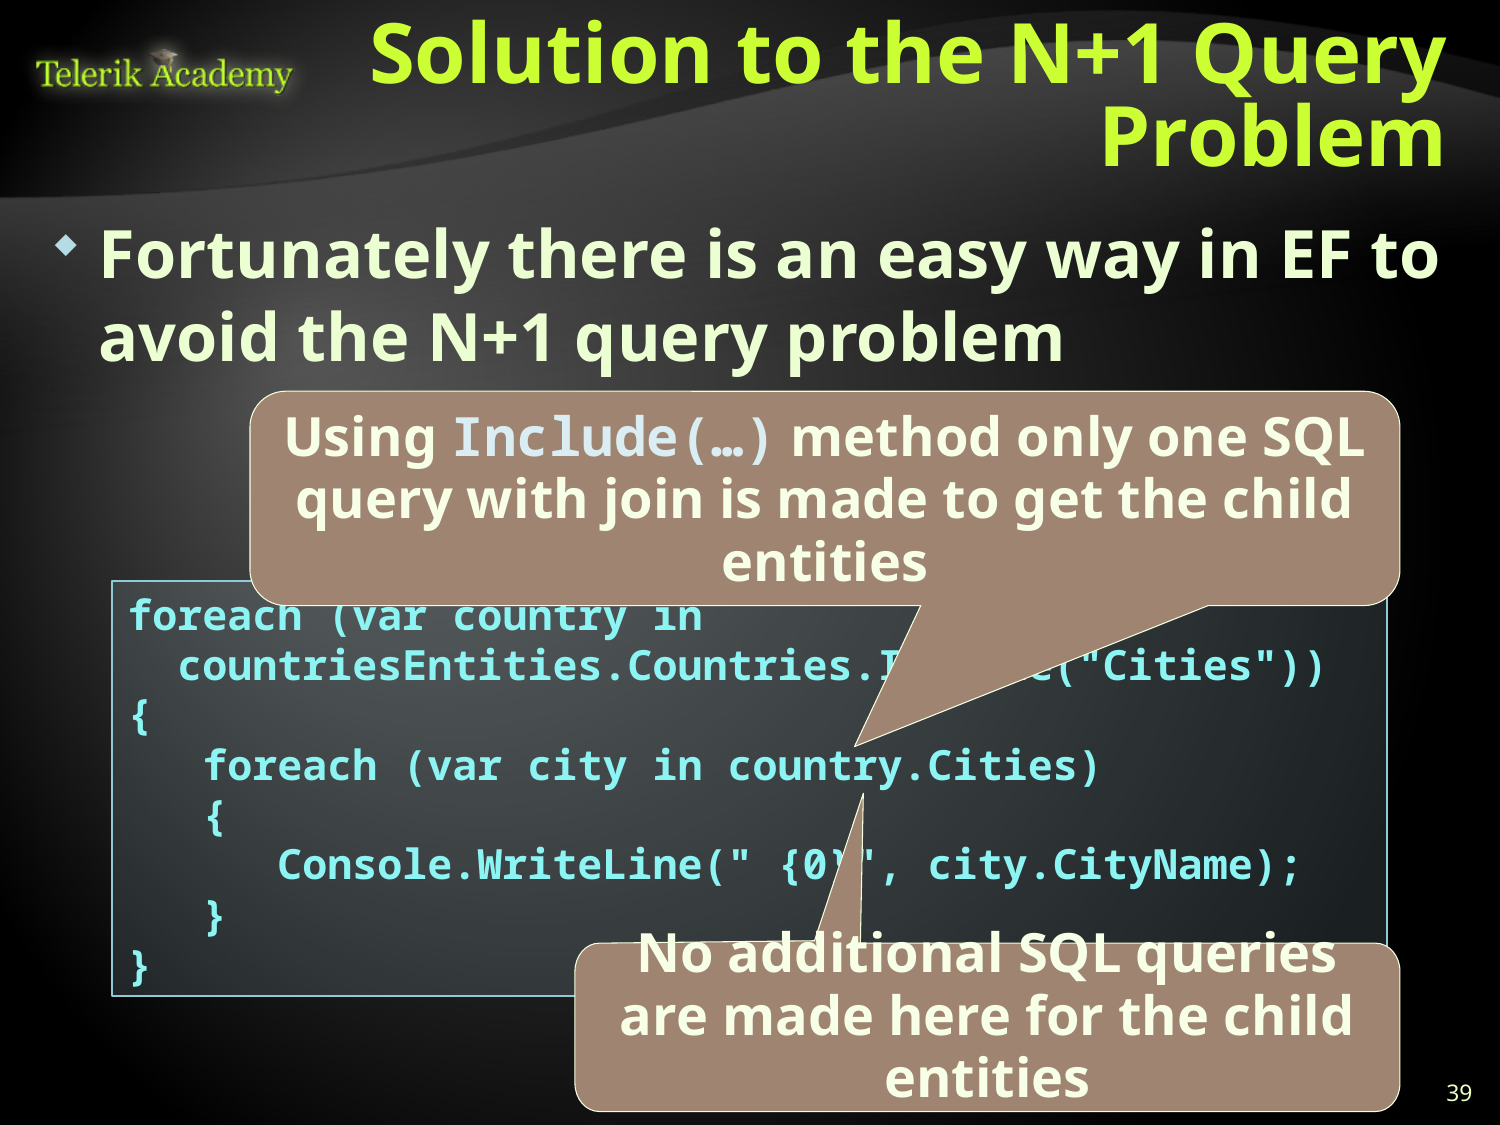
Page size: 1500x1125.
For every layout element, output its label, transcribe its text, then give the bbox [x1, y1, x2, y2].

text_box Using Include(…) method only one SQL query with join is made to get the child entities [249, 391, 1400, 747]
picture [0, 0, 1500, 1125]
slide_number 39 [1412, 1074, 1488, 1113]
list Fortunately there is an easy way in EF to avoid the N+1 query problem [37, 200, 1463, 1075]
text_box foreach (var country in countriesEntities.Countries.Include("Cities")) { foreach (var city in country.Cities) { Console.WriteLine(" {0}", city.CityName); } } [112, 580, 1388, 996]
text_box No additional SQL queries are made here for the child entities [574, 793, 1400, 1112]
title Solution to the N+1 Query Problem [300, 24, 1463, 175]
